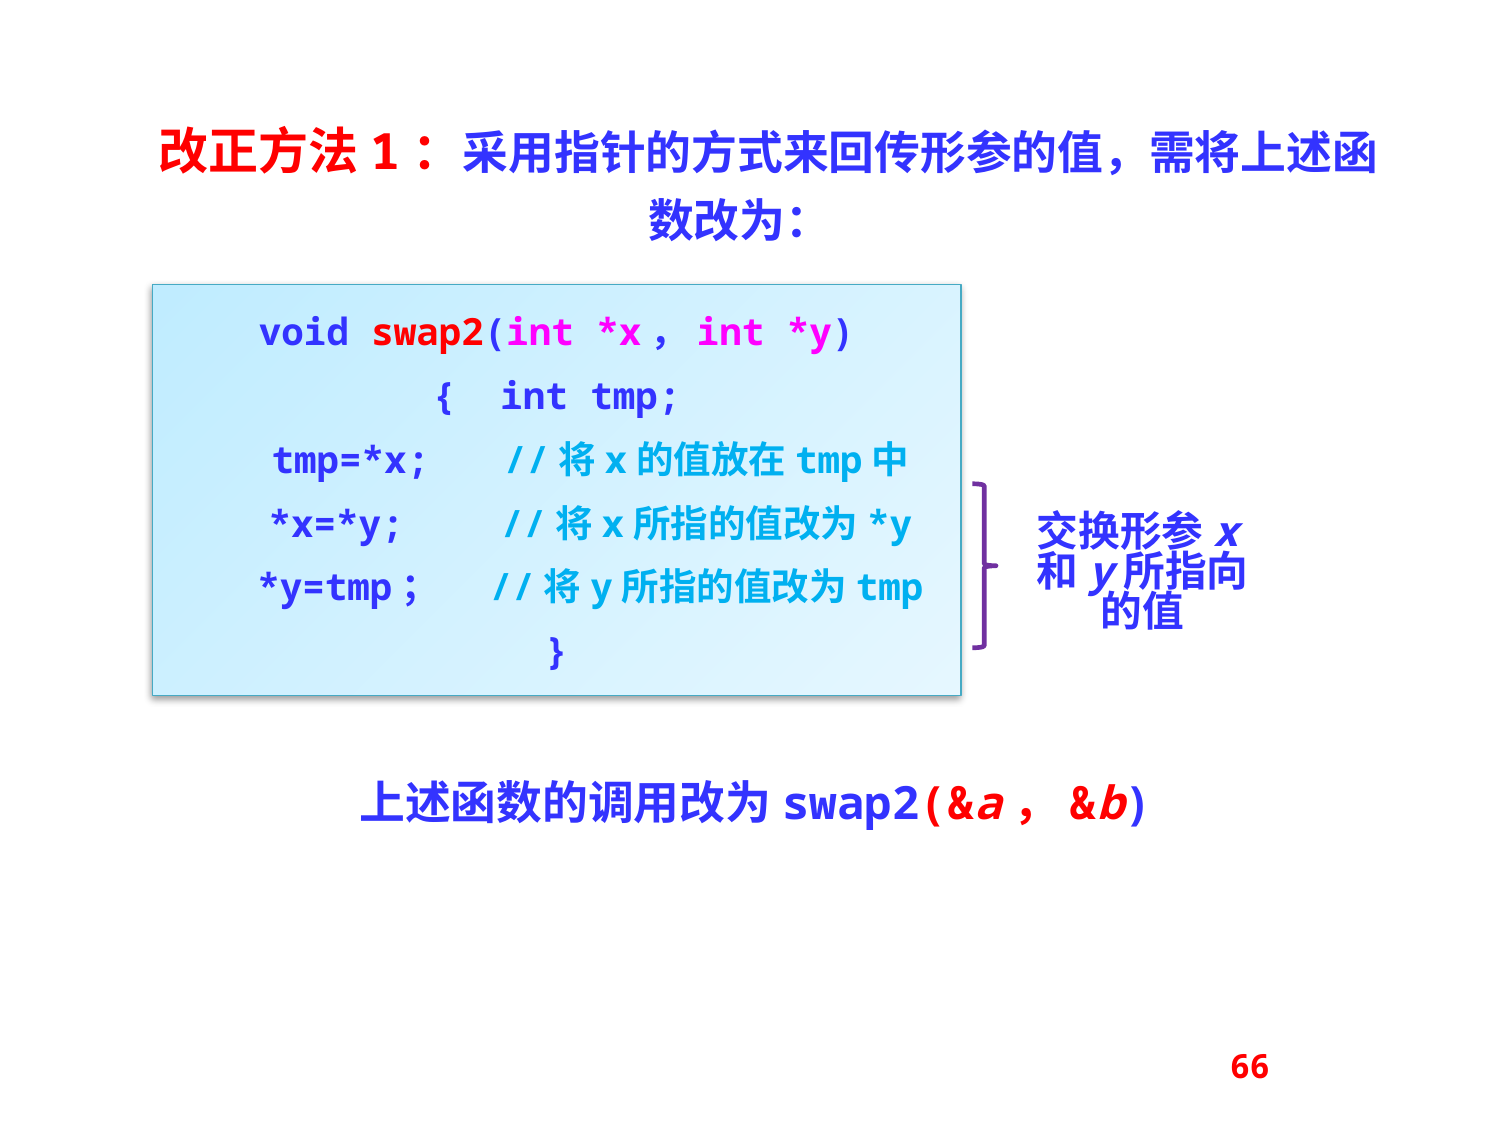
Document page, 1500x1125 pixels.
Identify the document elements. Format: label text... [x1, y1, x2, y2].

text_box 交换形参x和y所指向的值 [1007, 507, 1278, 642]
text_box void swap2(int *x，int *y) { int tmp; tmp=*x; //将x的值放在tmp中 *x=*y; //将x所指的值改为*y *y=tmp； //将y所指的值改为tmp } [152, 284, 962, 696]
text_box [972, 483, 997, 649]
text_box 改正方法1：采用指针的方式来回传形参的值，需将上述函数改为： [64, 105, 1415, 254]
text_box 上述函数的调用改为swap2(&a，&b) [128, 776, 1383, 836]
slide_number 66 [1074, 1042, 1425, 1103]
